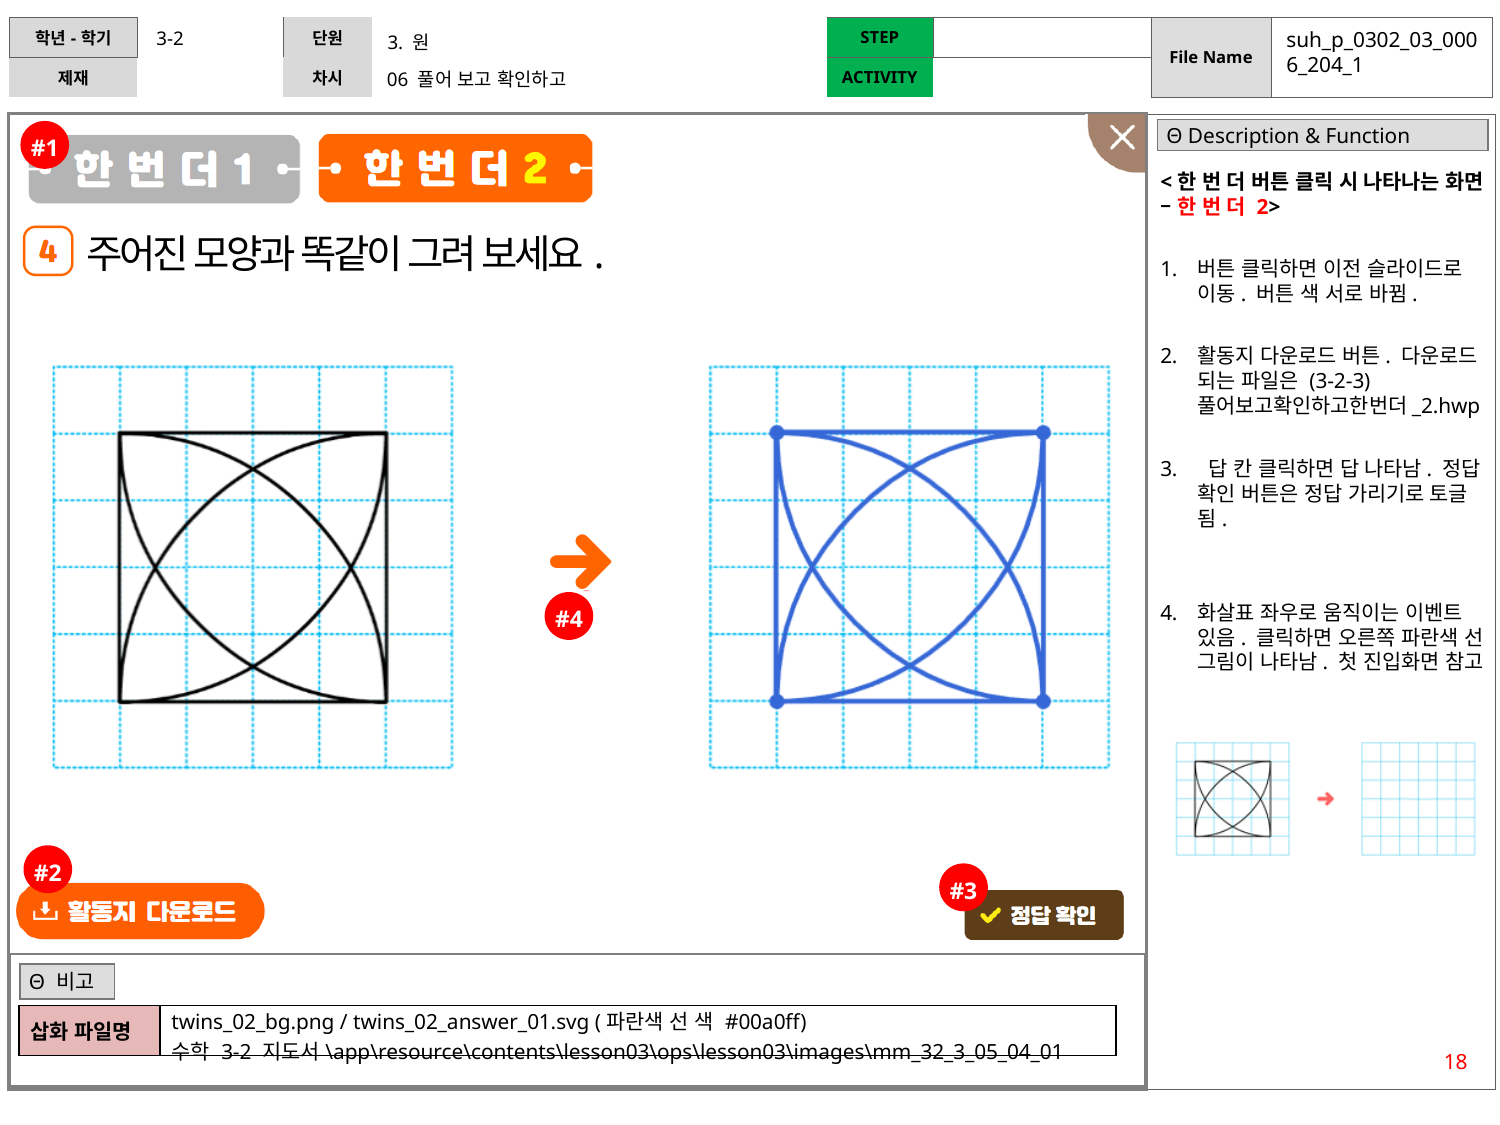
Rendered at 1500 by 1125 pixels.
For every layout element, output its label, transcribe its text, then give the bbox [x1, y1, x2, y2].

text_box #1 [23, 118, 66, 130]
text_box suh_p_0302_03_0006_204_1 [1271, 18, 1500, 84]
text_box #2 [21, 843, 75, 874]
text_box 주어진 모양과 똑같이 그려 보세요. [71, 221, 1158, 284]
text_box 3. 원 [372, 23, 828, 48]
text_box <한 번 더 버튼 클릭 시 나타나는 화면 – 한 번 더 2> 버튼 클릭하면 이전 슬라이드로 이동. 버튼 색 서로 바뀜. 활동지 다운로드 버튼. 다운로드 되는 파일은 (3-2-3)풀어보고확인하고한번더_2.hwp 답 칸 클릭하면 답 나타남. 정답 확인 버튼은 정답 가리기로 토글 됨. 화살표 좌우로 움직이는 이벤트 있음. 클릭하면 오른쪽 파란색 선 그림이 나타남. 첫 진입화면 참고 [1145, 160, 1500, 776]
picture [20, 223, 76, 278]
picture [1175, 740, 1477, 857]
text_box 06 풀어 보고 확인하고 [372, 60, 821, 96]
table_header 삽화 파일명 [20, 1006, 159, 1055]
table_header twins_02_bg.png / twins_02_answer_01.svg (파란색 선 색 #00a0ff) 수학 3-2 지도서\app\resource\contents\lesson03\ops\lesson03\images\mm_32_3_05_04_01 [161, 1006, 1115, 1055]
text_box #3 [937, 861, 990, 913]
picture [11, 875, 267, 947]
table_header Θ Description & Function [1158, 120, 1487, 150]
picture [963, 887, 1126, 941]
picture [316, 131, 594, 206]
picture [42, 352, 1121, 778]
picture [23, 131, 302, 207]
picture [1084, 113, 1145, 173]
text_box 3-2 [141, 18, 284, 55]
